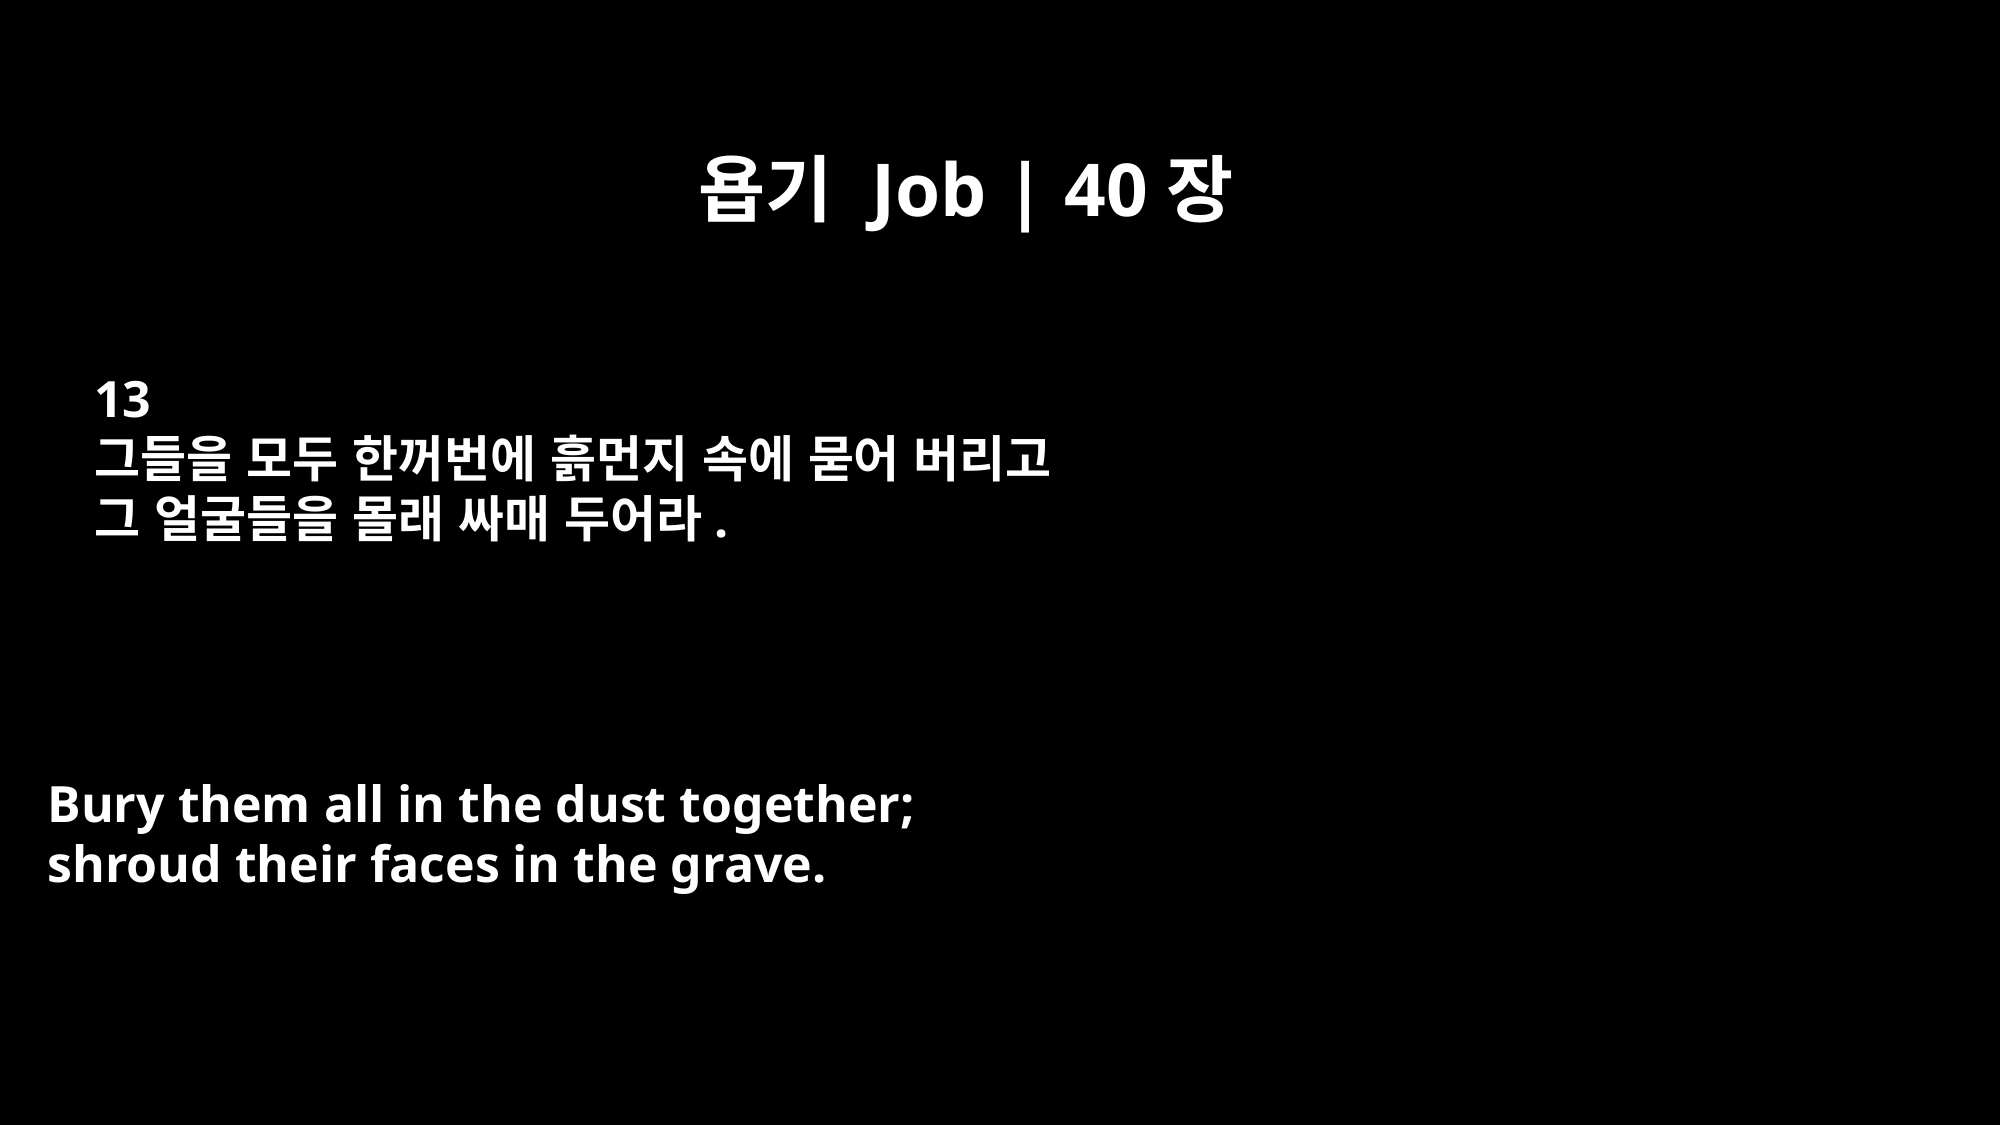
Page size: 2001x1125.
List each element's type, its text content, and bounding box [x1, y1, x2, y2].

text_box Bury them all in the dust together; shroud their faces in the grave. [32, 764, 943, 900]
text_box 13 그들을 모두 한꺼번에 흙먼지 속에 묻어 버리고 그 얼굴들을 몰래 싸매 두어라. [79, 359, 1082, 555]
text_box 욥기 Job | 40장 [683, 136, 1249, 239]
